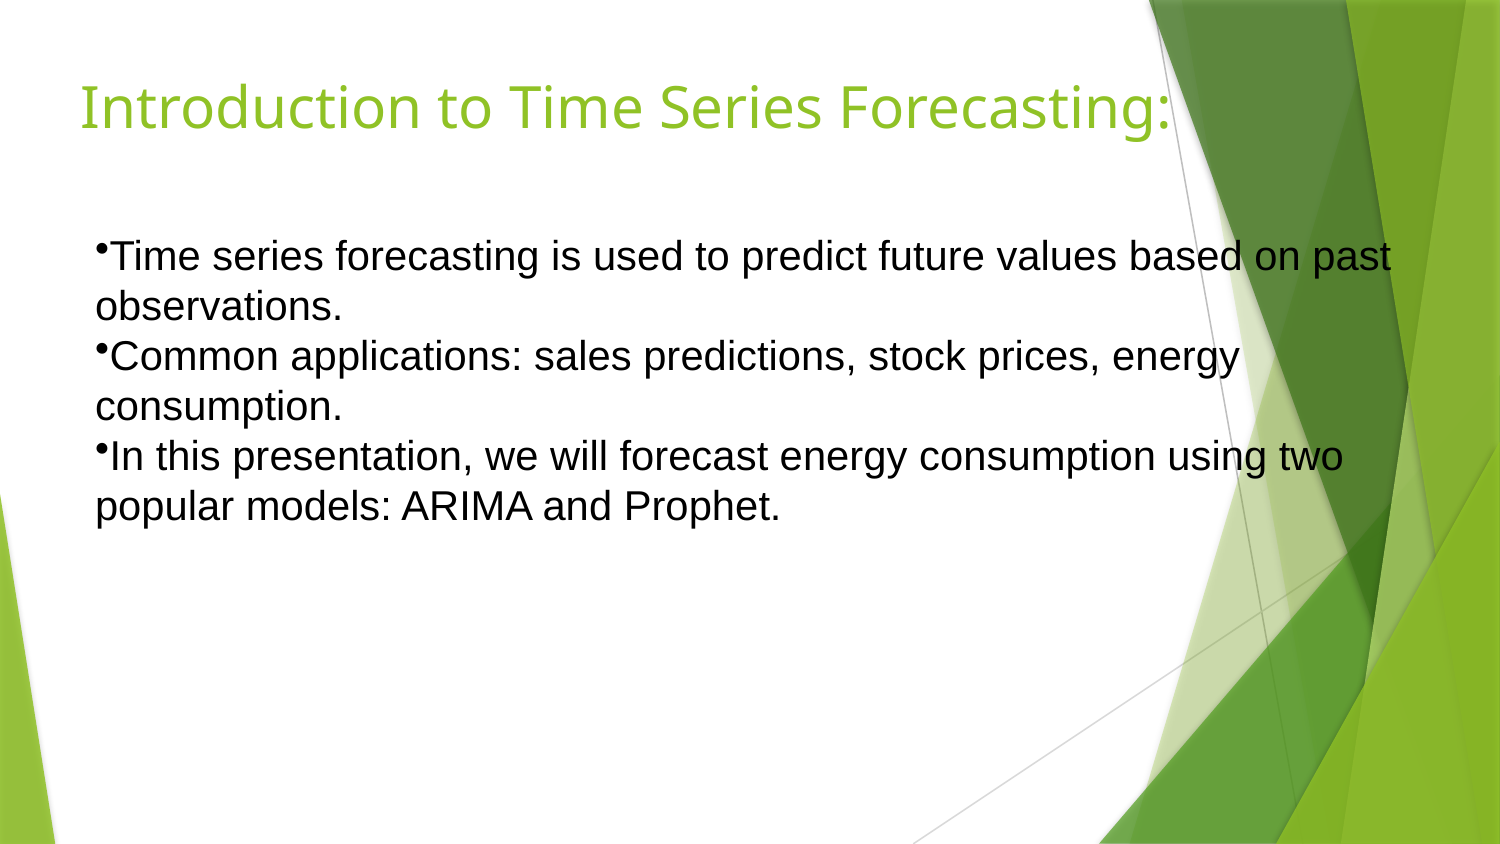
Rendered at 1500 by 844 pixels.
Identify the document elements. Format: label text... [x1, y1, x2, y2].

title Introduction to Time Series Forecasting: [65, 55, 1331, 150]
subtitle Time series forecasting is used to predict future values based on past observations. Common applications: sales predictions, stock prices, energy consumption. In this presentation, we will forecast energy consumption using two popular models: ARIMA and Prophet. [79, 101, 1420, 607]
